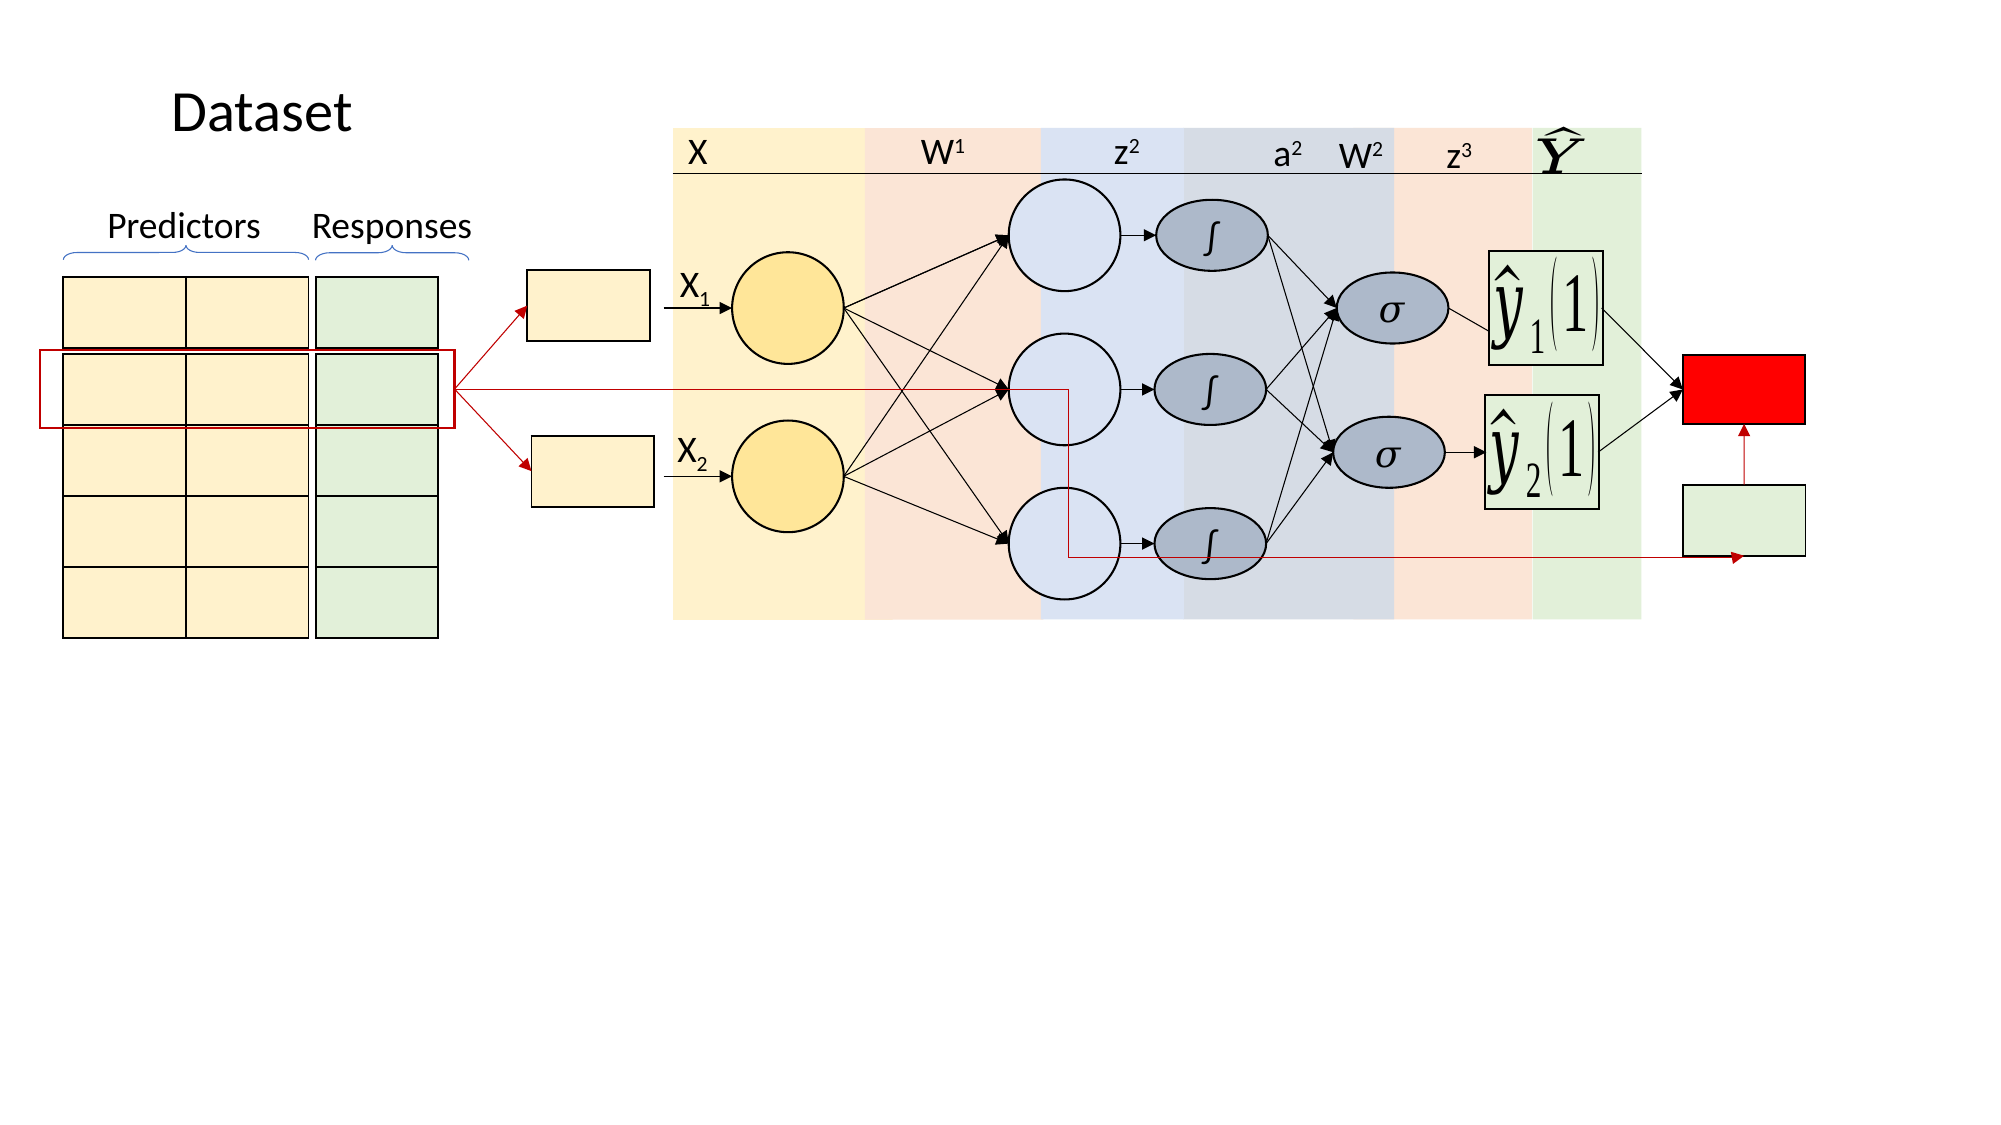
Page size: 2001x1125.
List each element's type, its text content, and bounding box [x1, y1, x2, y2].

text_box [661, 556, 1642, 620]
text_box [1266, 452, 1334, 544]
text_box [1267, 235, 1334, 389]
text_box [62, 251, 310, 260]
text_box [454, 305, 528, 389]
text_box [1597, 389, 1683, 453]
text_box Predictors [92, 193, 277, 254]
text_box Responses [297, 193, 488, 254]
text_box [39, 349, 454, 429]
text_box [661, 119, 1642, 389]
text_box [454, 389, 1745, 556]
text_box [1266, 389, 1334, 452]
text_box [315, 254, 470, 261]
text_box Dataset [157, 65, 368, 151]
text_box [1601, 307, 1683, 389]
